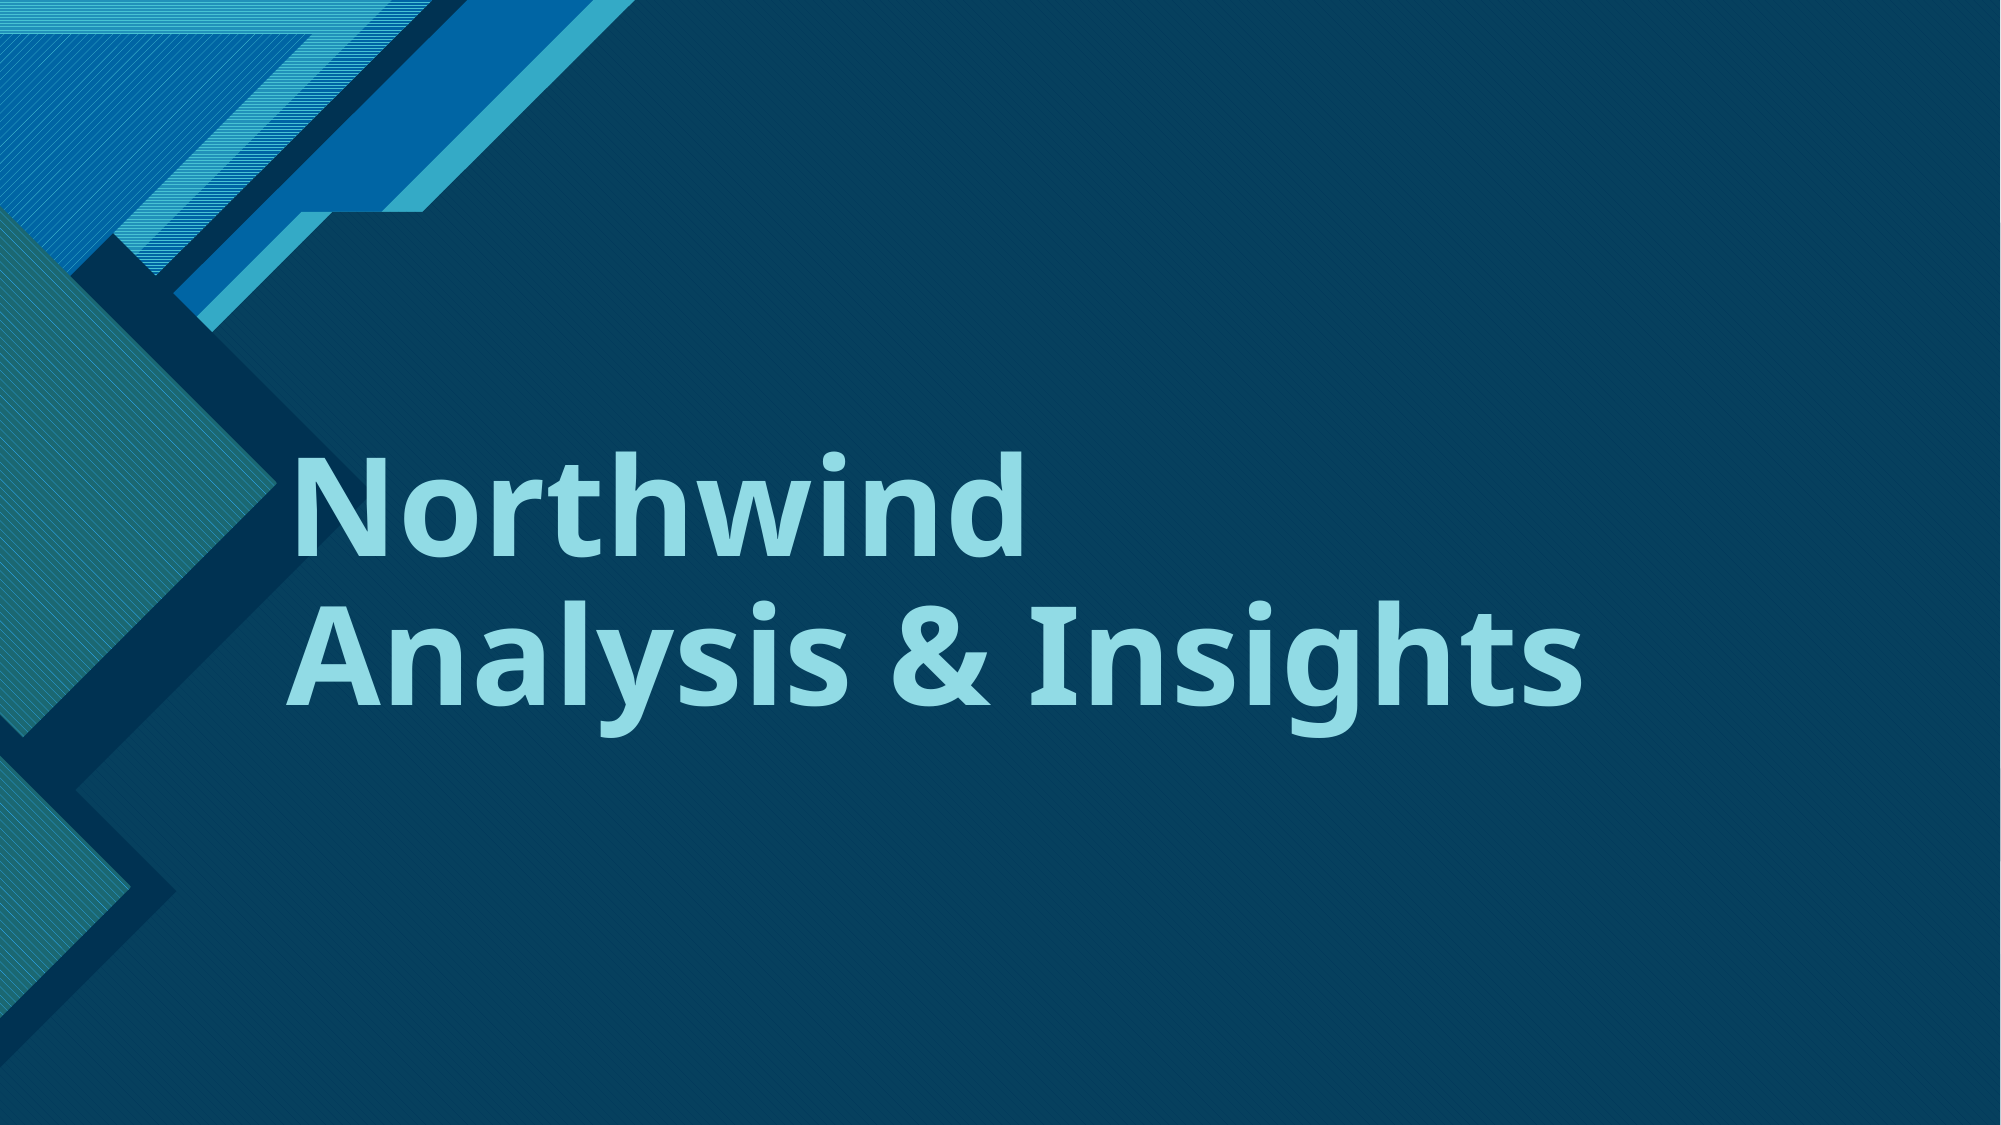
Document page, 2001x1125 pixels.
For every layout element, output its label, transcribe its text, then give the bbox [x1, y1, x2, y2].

title Northwind Analysis & Insights [271, 382, 1729, 743]
